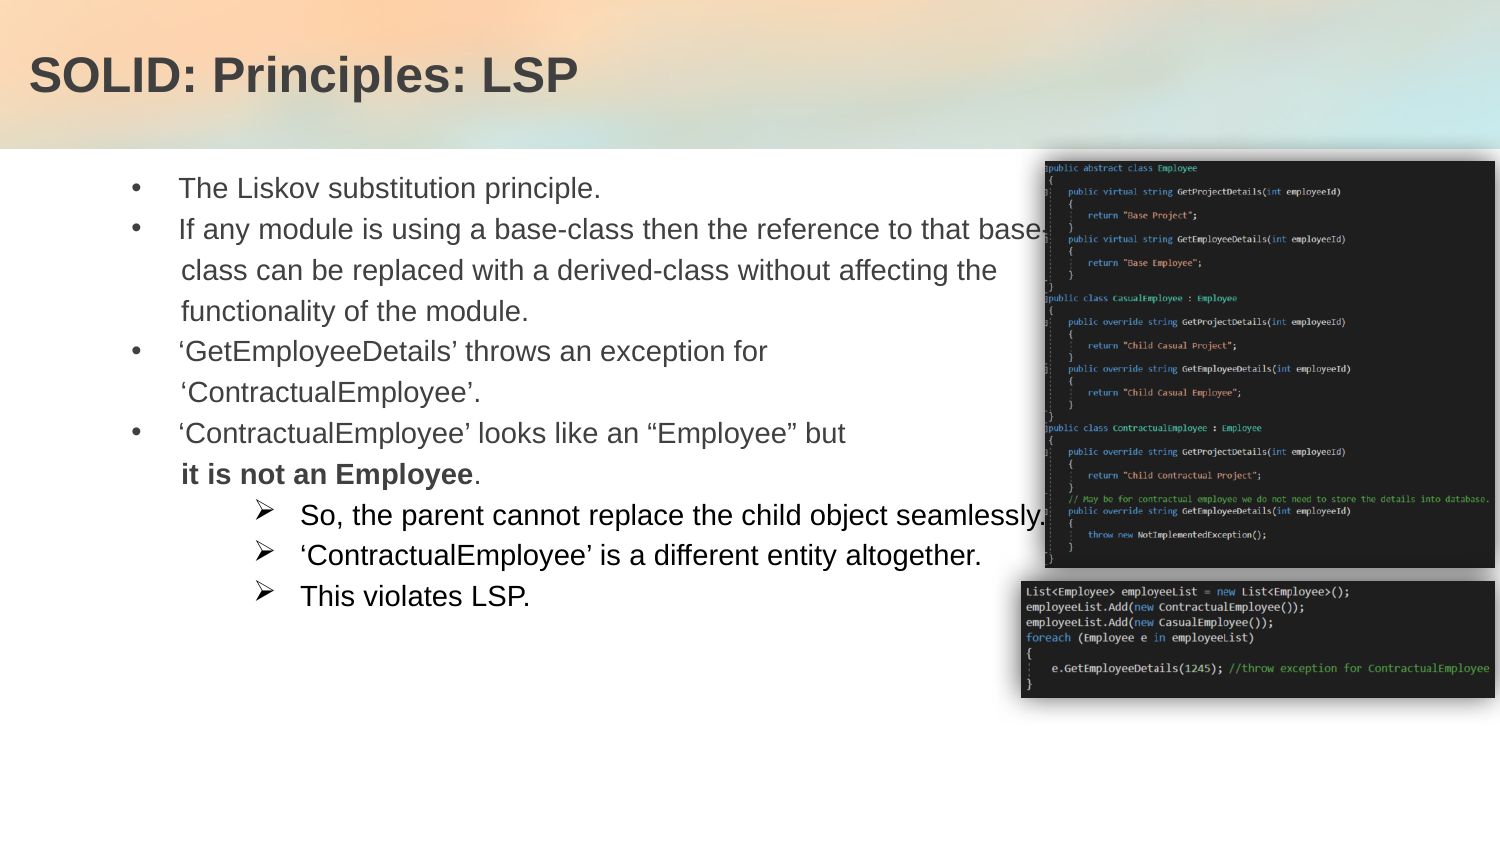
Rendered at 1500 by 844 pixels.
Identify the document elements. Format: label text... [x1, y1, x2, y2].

picture [0, 146, 1500, 844]
list The Liskov substitution principle. If any module is using a base-class then the reference to that base- class can be replaced with a derived-class without affecting the functionality of the module. ‘GetEmployeeDetails’ throws an exception for ‘ContractualEmployee’. ‘ContractualEmployee’ looks like an “Employee” but it is not an Employee. So, the parent cannot replace the child object seamlessly. ‘ContractualEmployee’ is a different entity altogether. This violates LSP. [66, 161, 1461, 788]
title SOLID: Principles: LSP [0, 0, 1500, 146]
